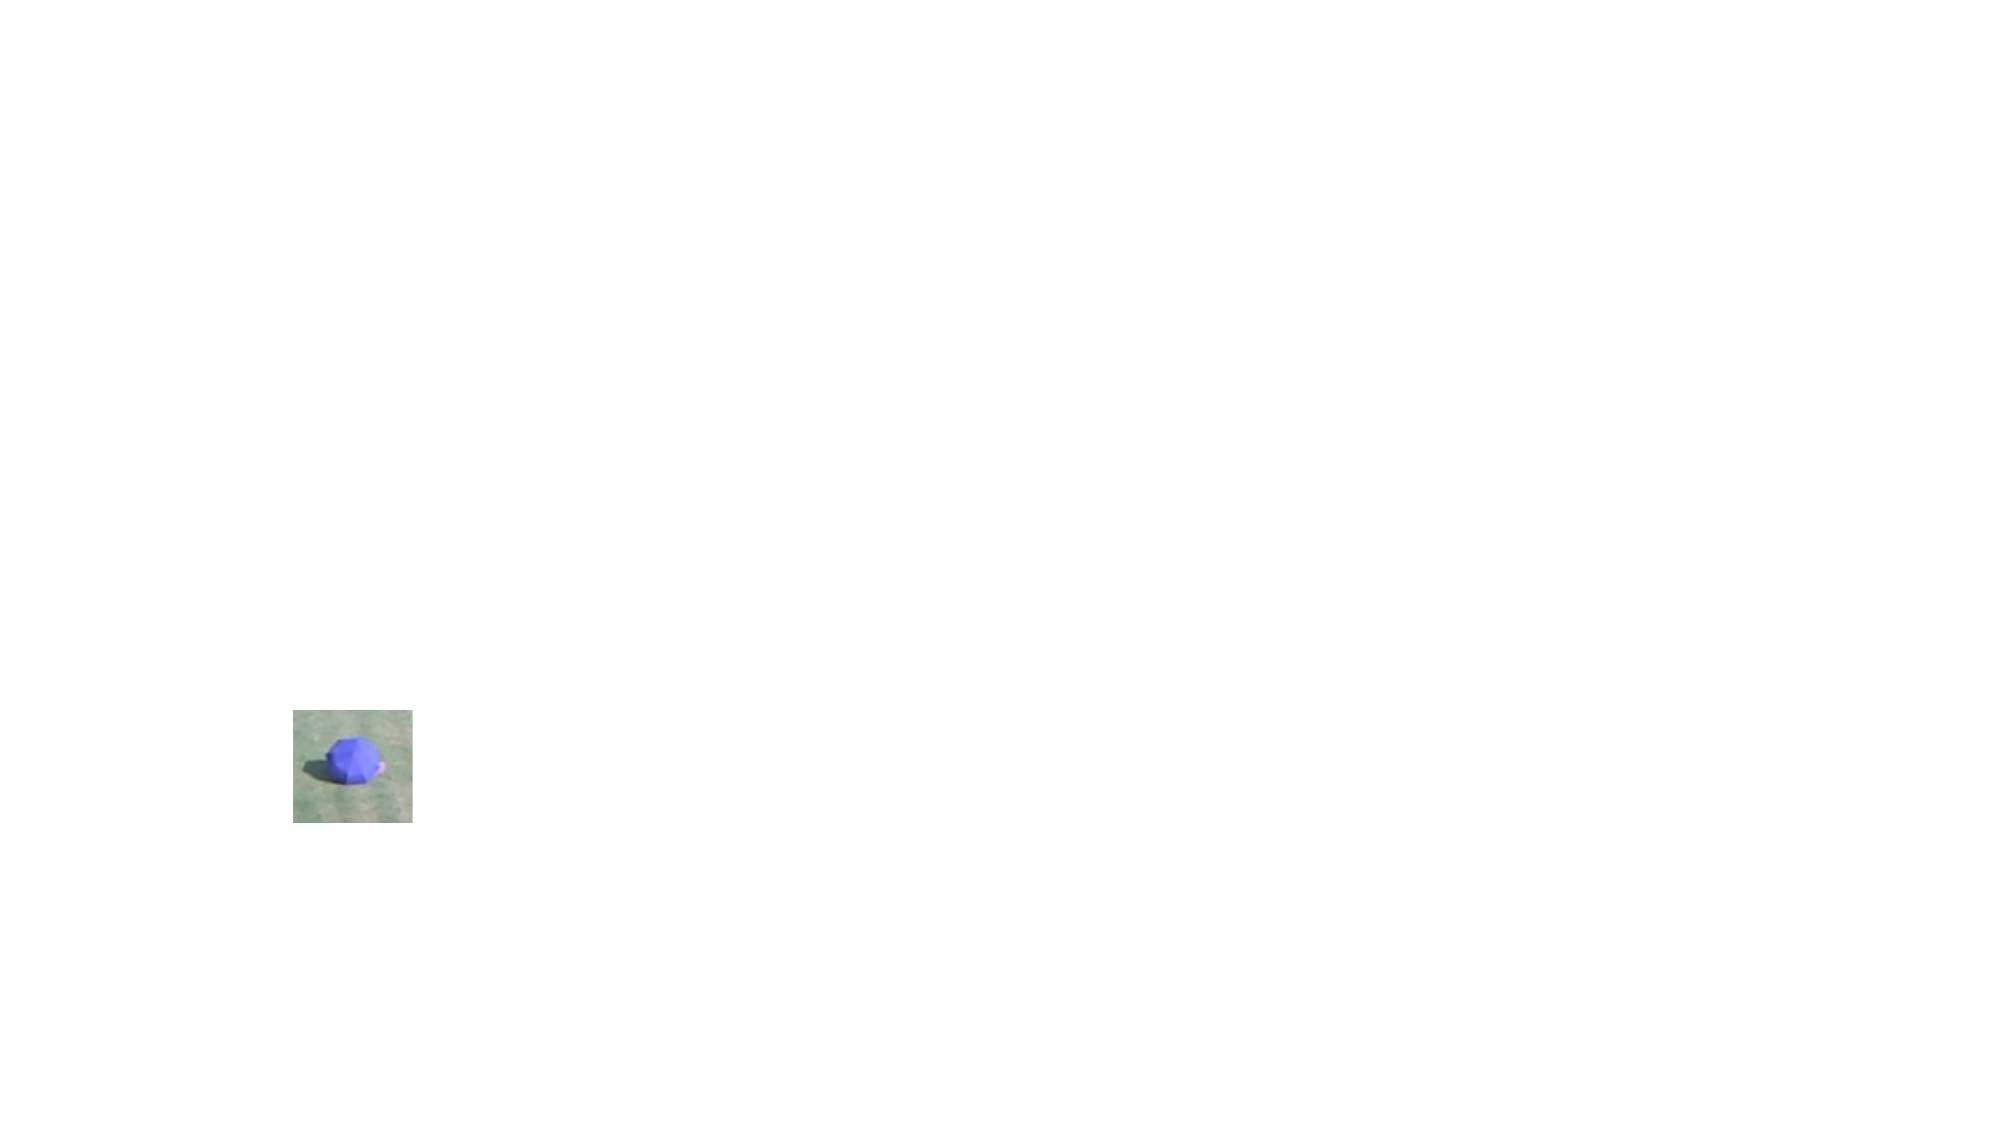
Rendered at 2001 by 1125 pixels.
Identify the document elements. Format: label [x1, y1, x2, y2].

picture [293, 710, 413, 823]
